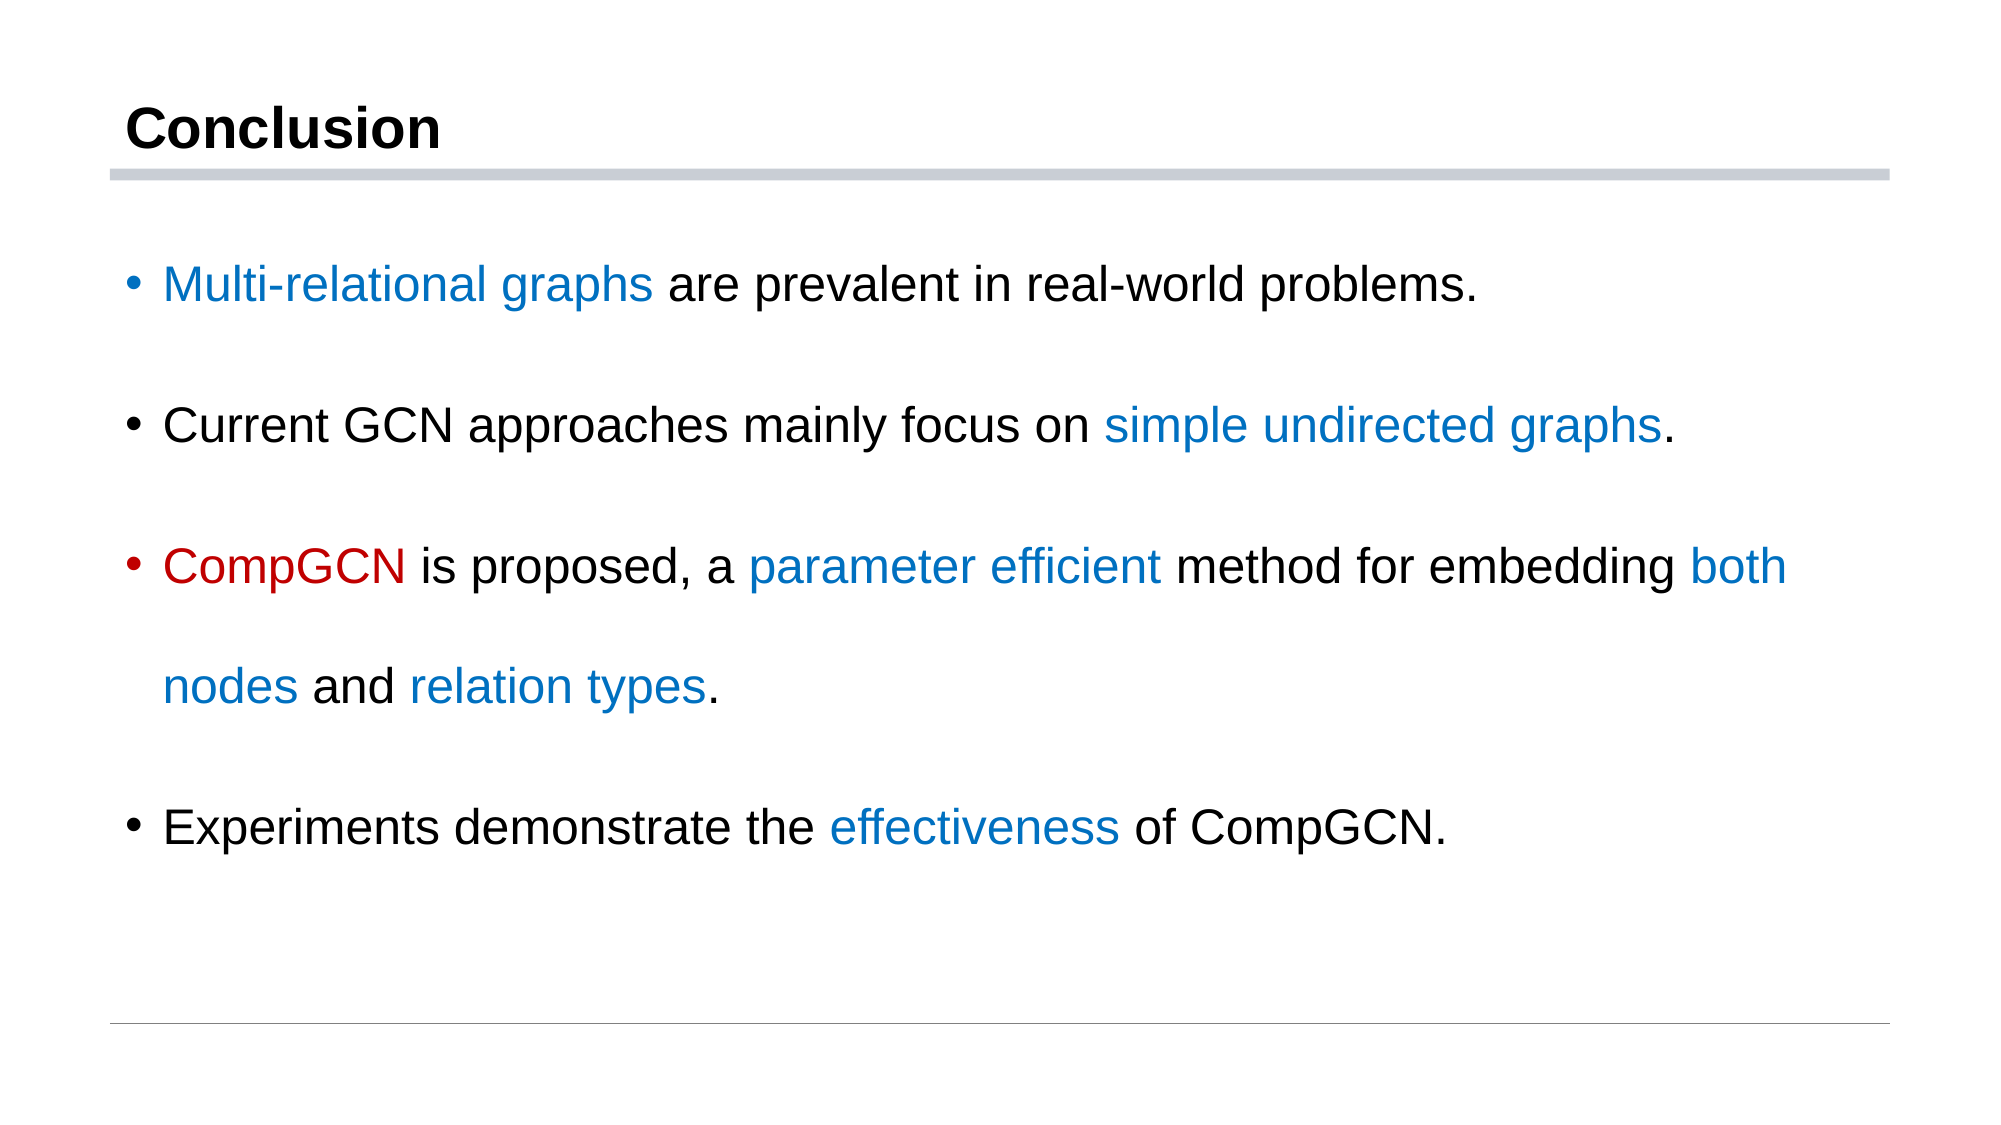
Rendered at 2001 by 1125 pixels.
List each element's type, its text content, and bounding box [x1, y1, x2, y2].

title Conclusion [109, 0, 1890, 169]
list Multi-relational graphs are prevalent in real-world problems. Current GCN approaches mainly focus on simple undirected graphs. CompGCN is proposed, a parameter efficient method for embedding both nodes and relation types. Experiments demonstrate the effectiveness of CompGCN. [109, 184, 1890, 1008]
